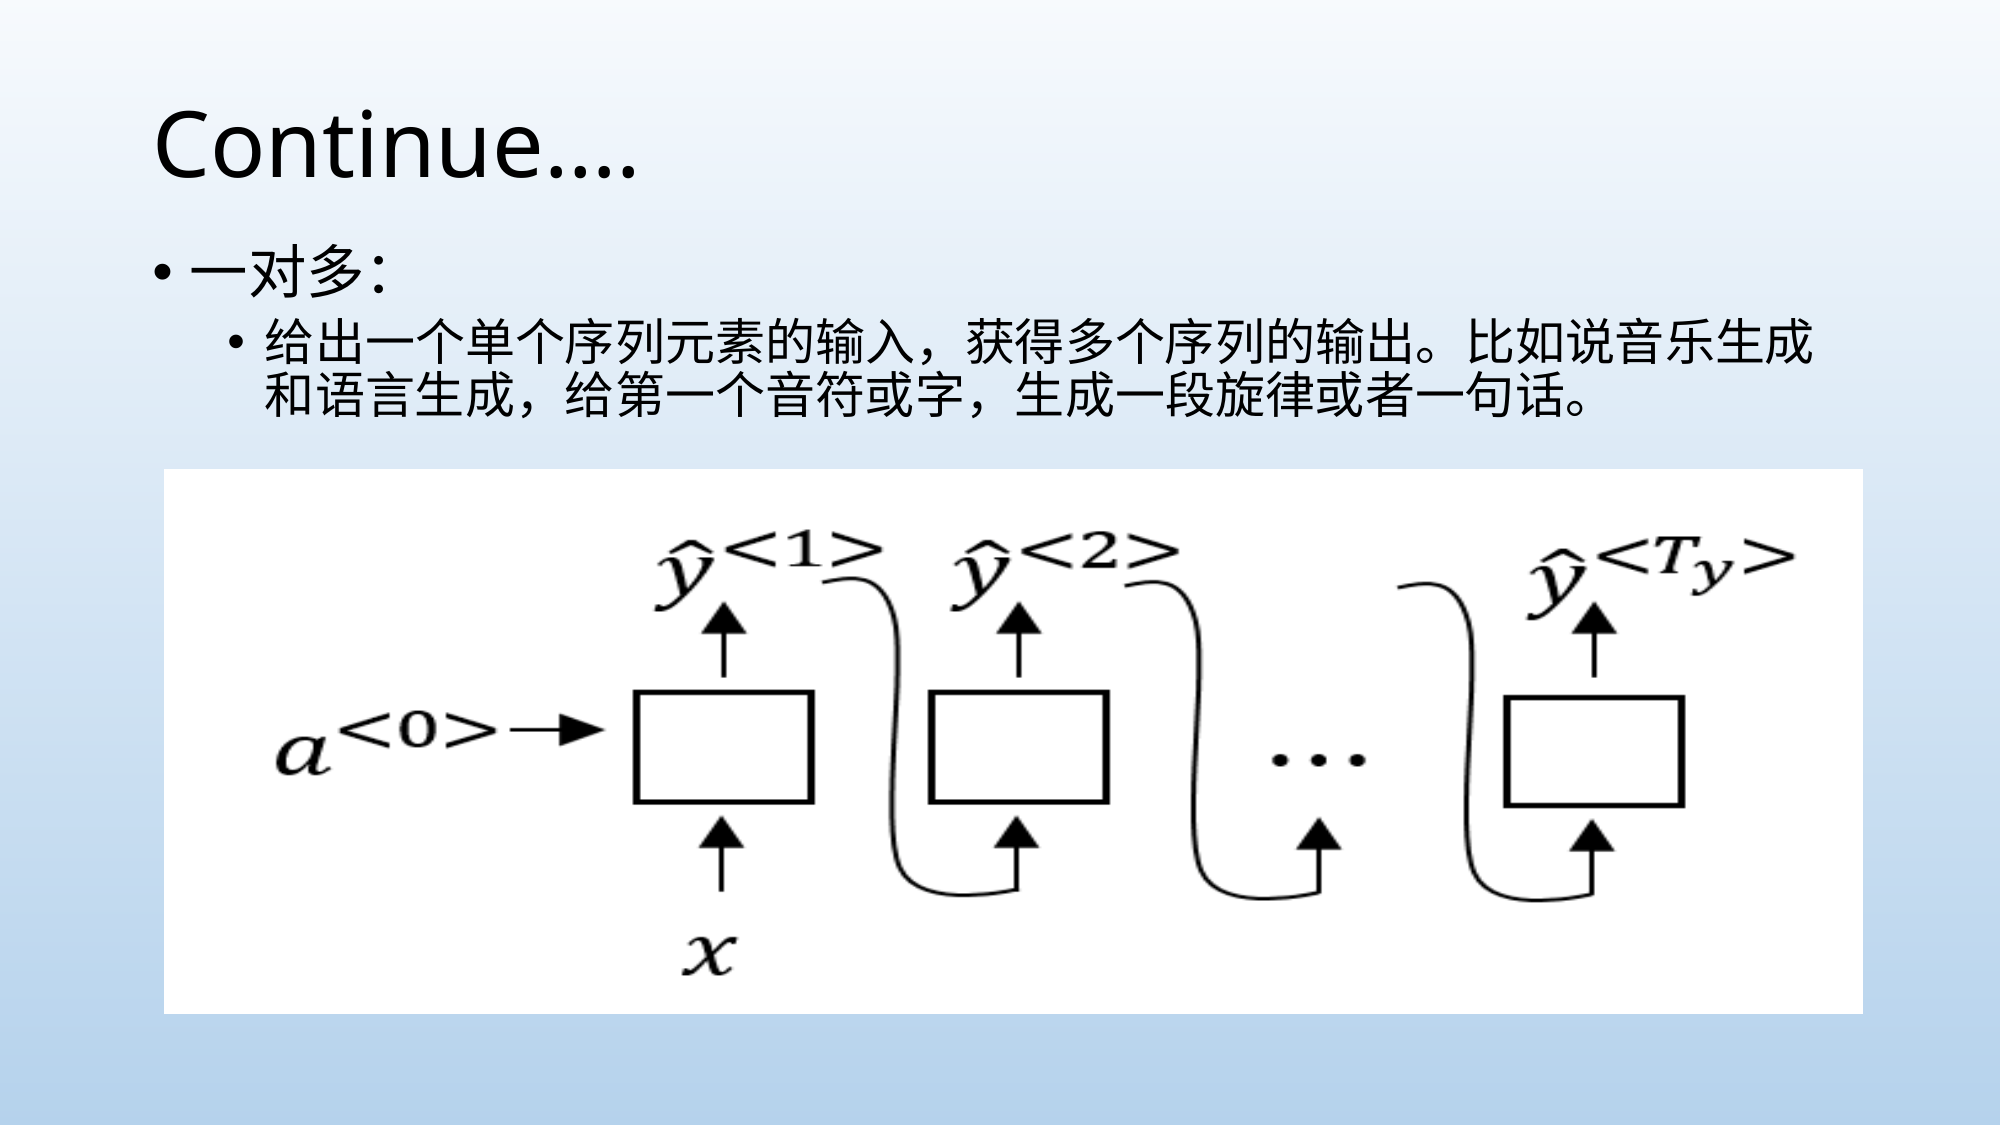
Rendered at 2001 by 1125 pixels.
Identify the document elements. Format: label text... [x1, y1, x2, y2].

title Continue…. [137, 59, 1863, 236]
list 一对多： 给出一个单个序列元素的输入，获得多个序列的输出。比如说音乐生成和语言生成，给第一个音符或字，生成一段旋律或者一句话。 [137, 236, 1863, 1014]
picture [164, 469, 1863, 1014]
